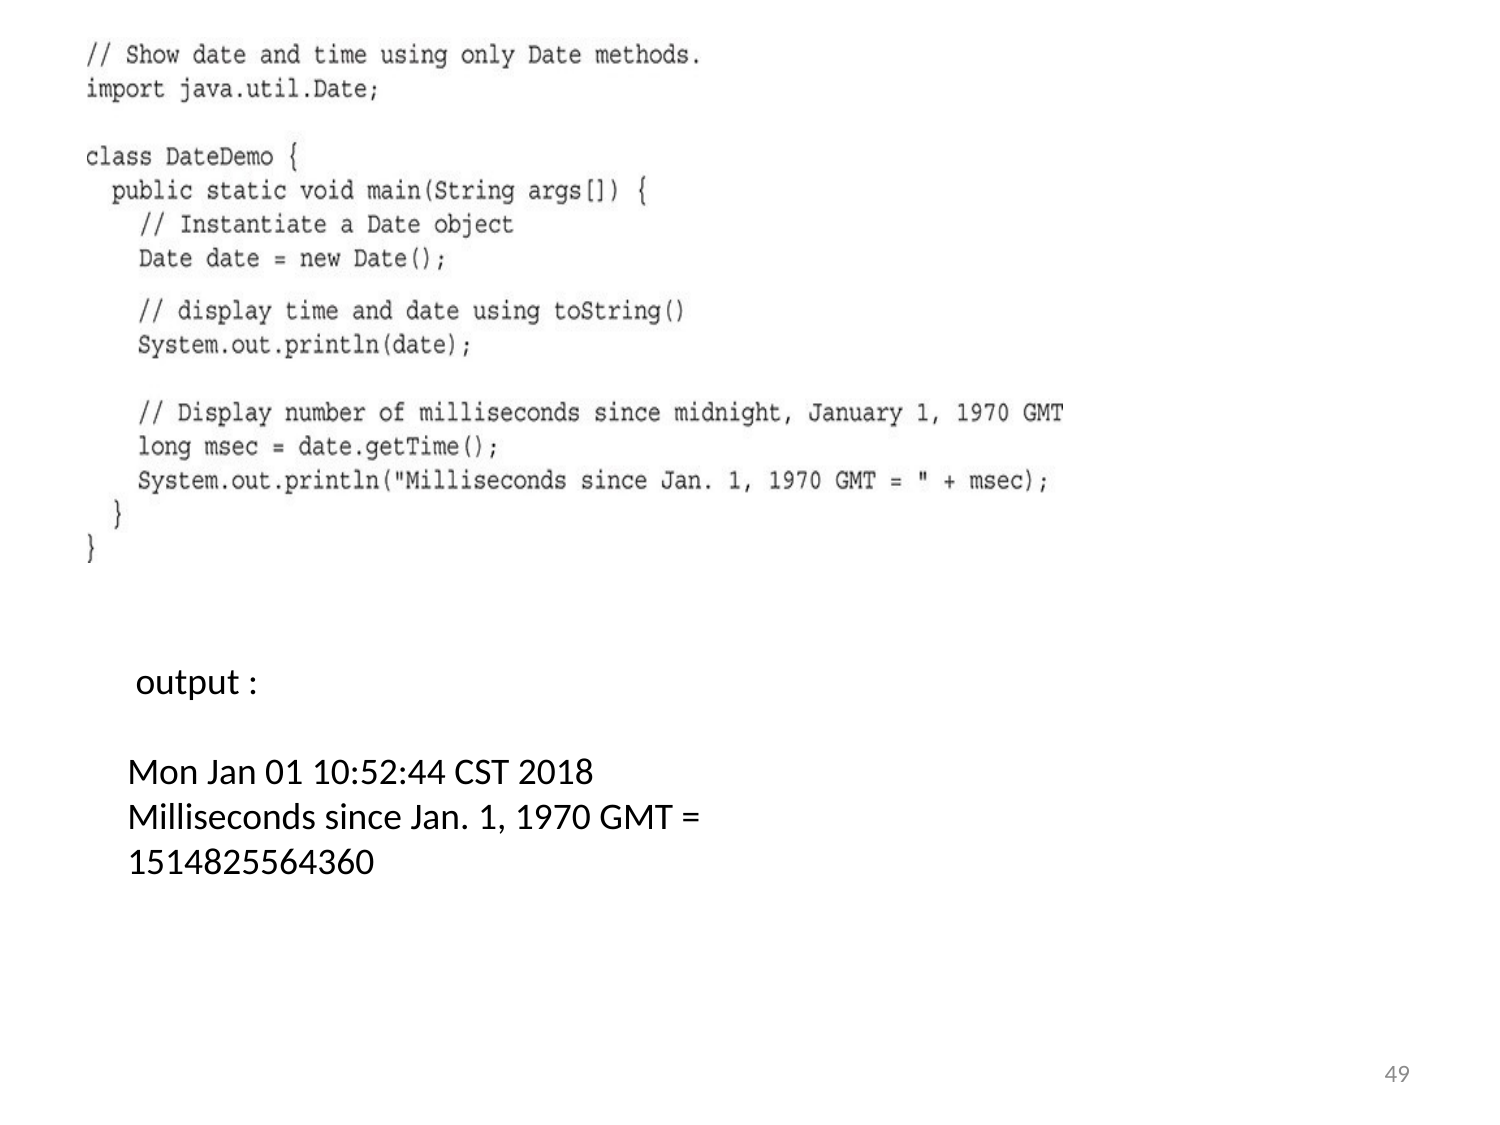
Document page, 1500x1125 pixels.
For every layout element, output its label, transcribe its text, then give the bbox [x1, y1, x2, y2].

slide_number 49 [1074, 1042, 1425, 1103]
picture [87, 37, 1063, 563]
text_box output : Mon Jan 01 10:52:44 CST 2018 Milliseconds since Jan. 1, 1970 GMT = 1514825564360 [112, 649, 863, 890]
